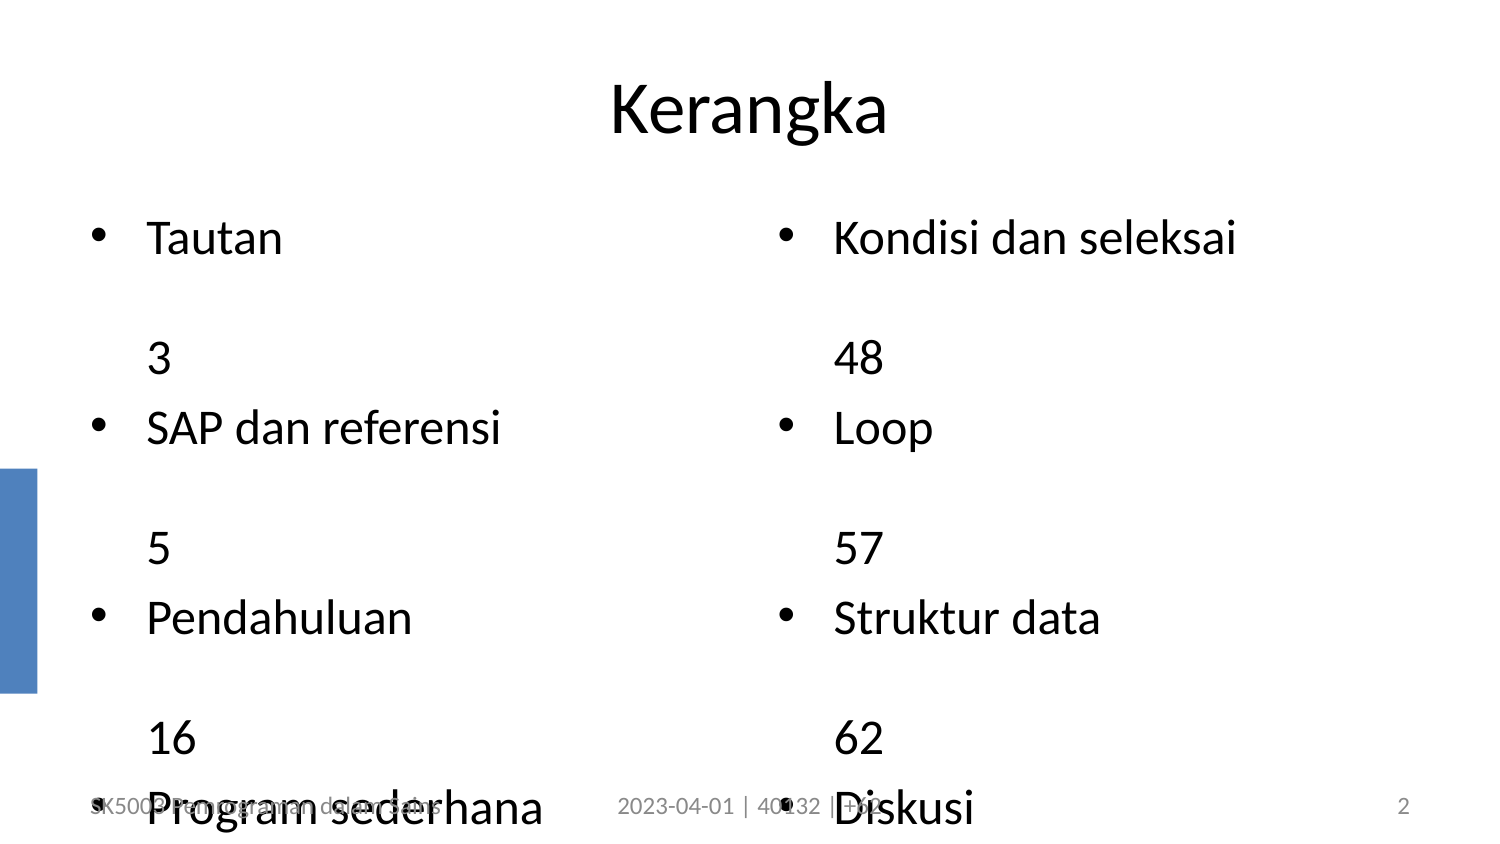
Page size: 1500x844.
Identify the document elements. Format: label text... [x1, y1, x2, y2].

list Tautan 3 SAP dan referensi 5 Pendahuluan 16 Program sederhana 22 Dekomposisi / fungsi 33 Algorithm, flowchart, pseudo-code 40 [74, 196, 738, 754]
footer 2023-04-01 | 40132 | +62 [512, 782, 988, 827]
title Kerangka [74, 33, 1426, 175]
slide_number 2 [1074, 782, 1425, 827]
list Kondisi dan seleksai 48 Loop 57 Struktur data 62 Diskusi 64 [762, 196, 1426, 754]
slide_number SK5003 Pemrograman dalam Sains [75, 782, 463, 827]
